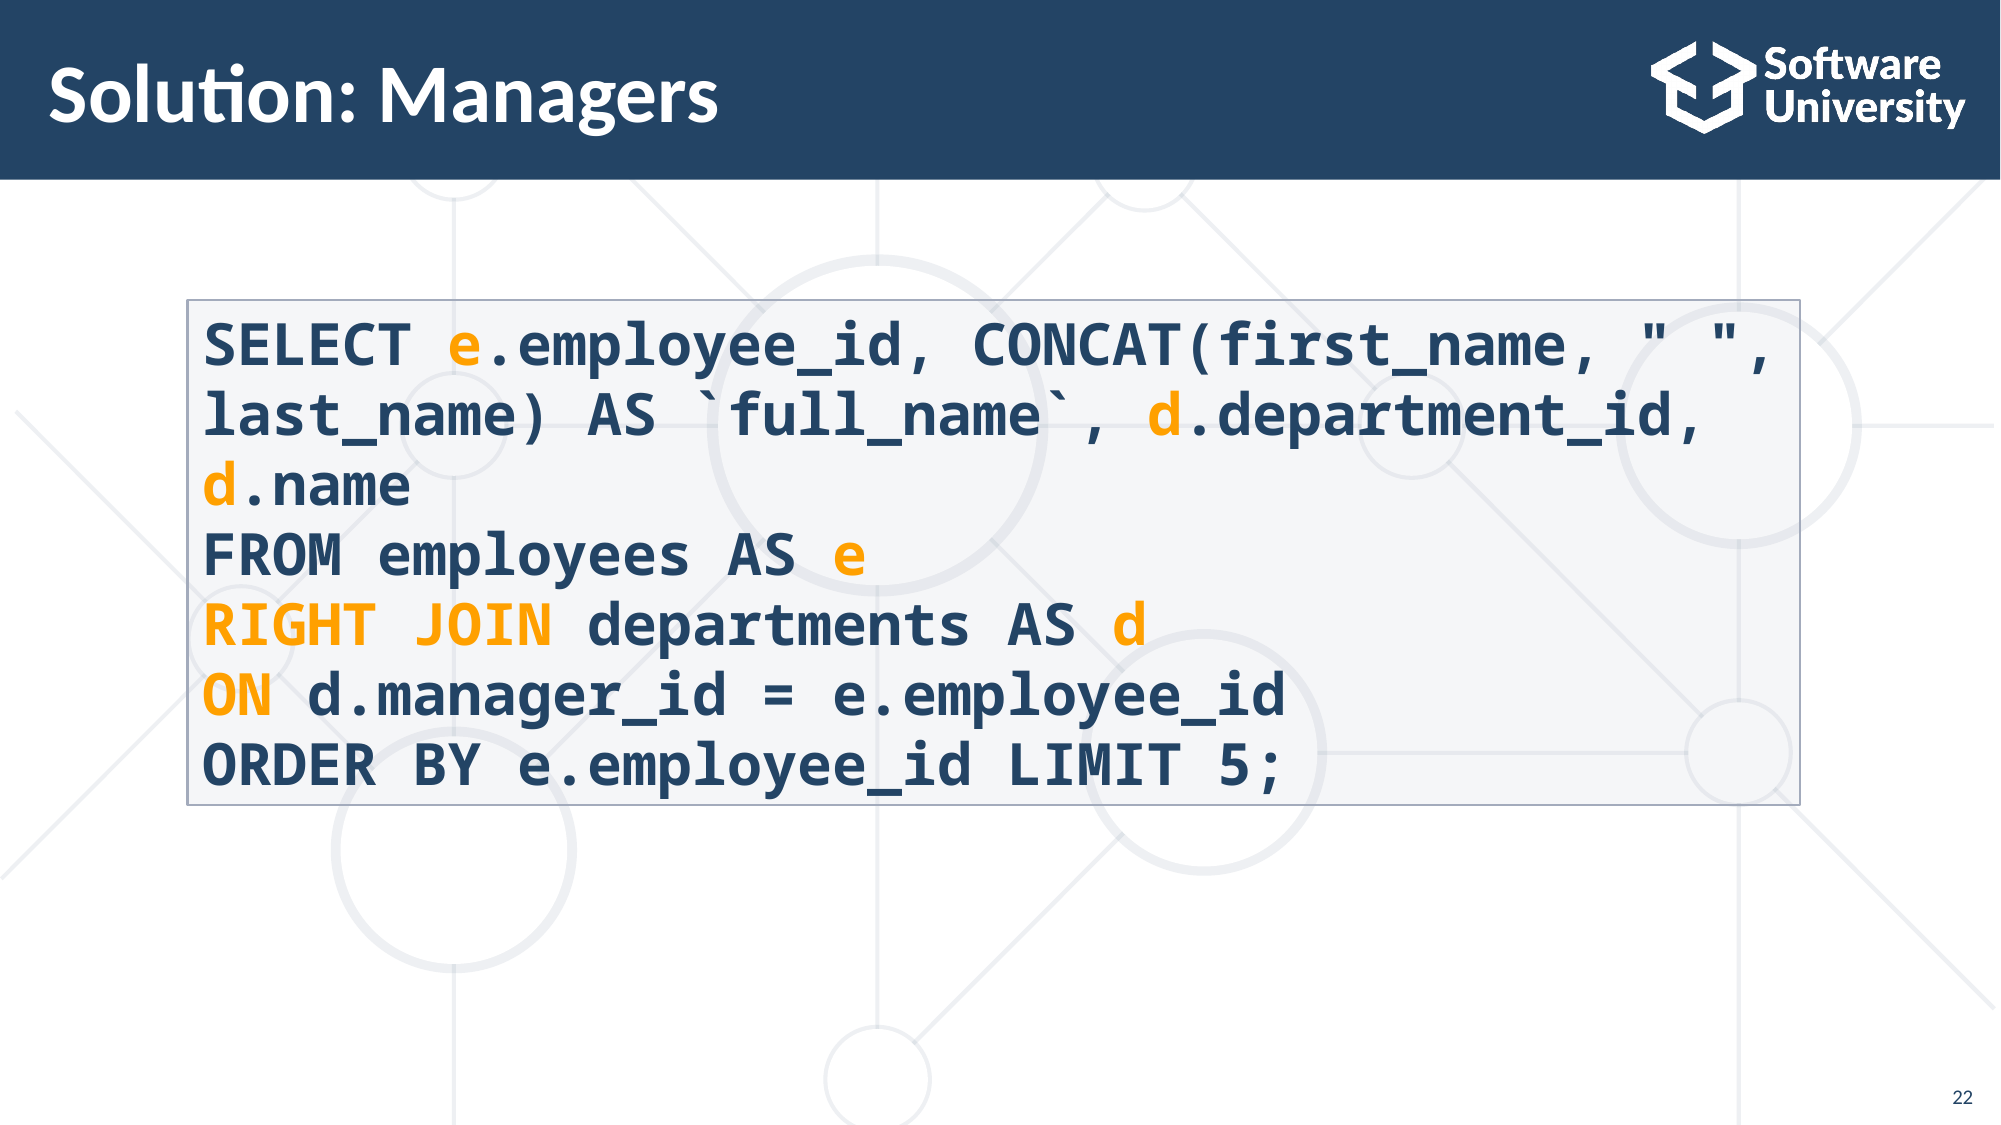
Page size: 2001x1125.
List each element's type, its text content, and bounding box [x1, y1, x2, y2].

text_box SELECT e.employee_id, CONCAT(first_name, " ", last_name) AS `full_name`, d.department_id, d.name FROM employees AS e RIGHT JOIN departments AS d ON d.manager_id = e.employee_id ORDER BY e.employee_id LIMIT 5; [187, 299, 1800, 805]
title Solution: Managers [31, 16, 1625, 162]
list [31, 196, 1970, 1104]
picture [1651, 41, 1966, 134]
slide_number 22 [1927, 1067, 1989, 1117]
